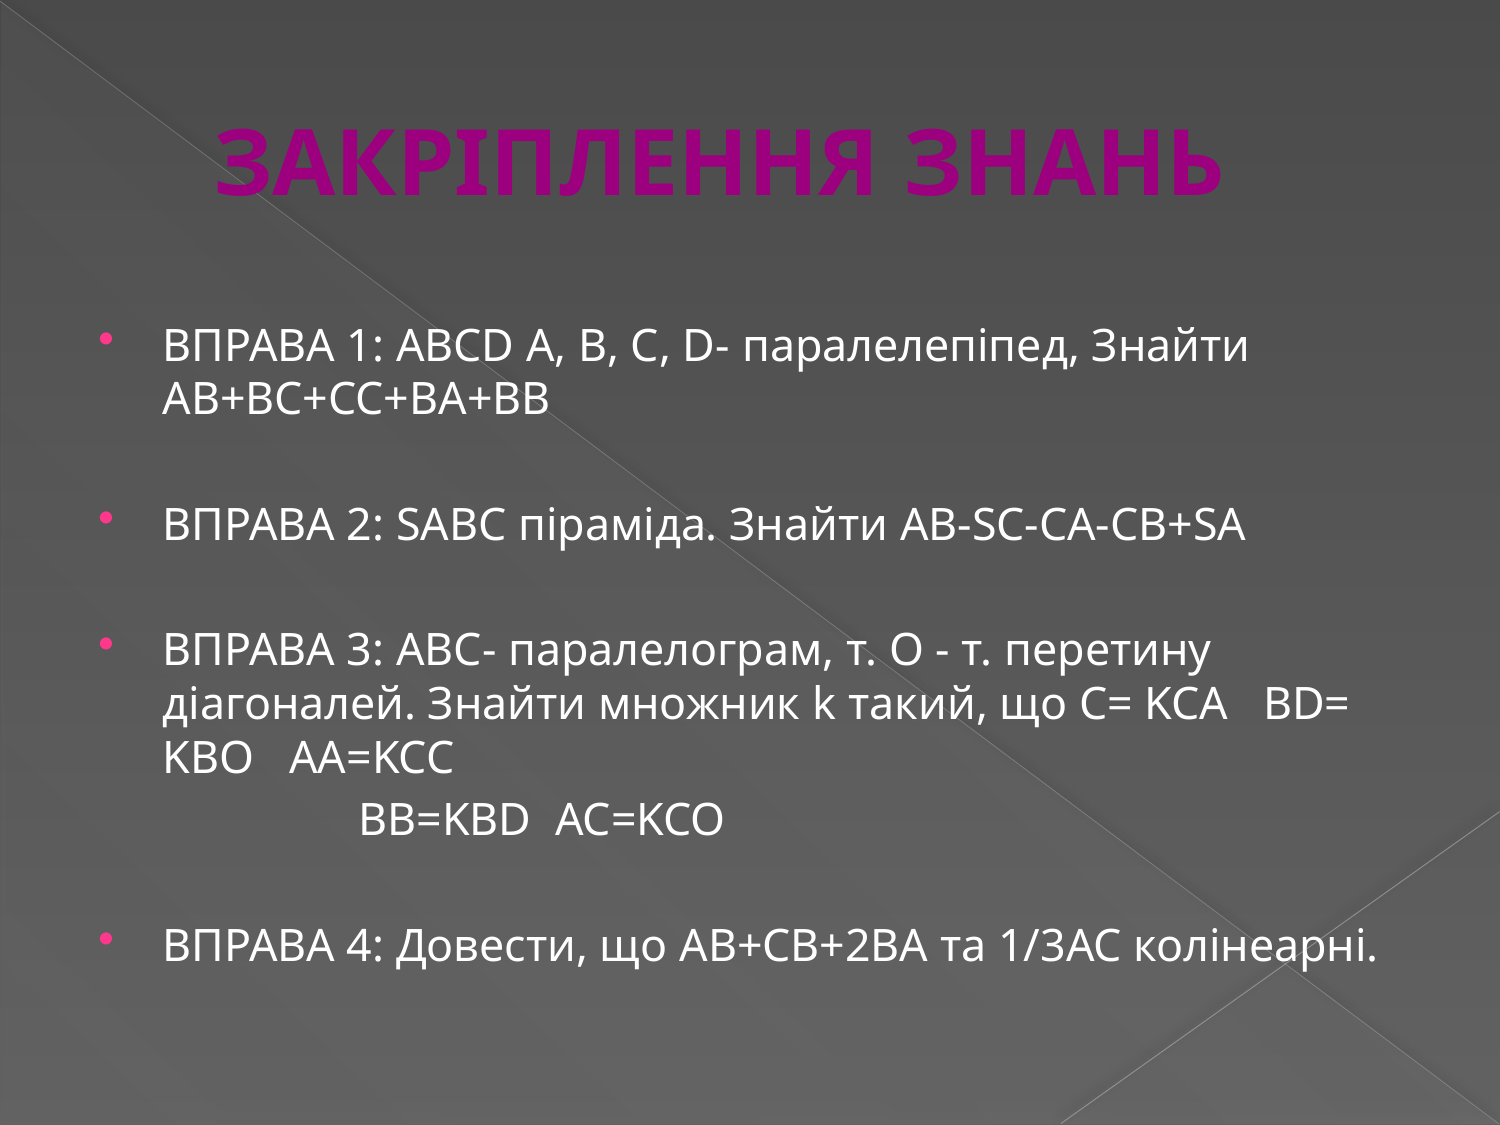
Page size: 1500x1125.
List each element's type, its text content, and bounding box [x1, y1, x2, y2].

list ВПРАВА 1: ABCD A, B, C, D- паралелепіпед, Знайти AB+BC+CC+BA+BB ВПРАВА 2: SABC піраміда. Знайти AB-SC-CA-CB+SA ВПРАВА 3: ABC- паралелограм, т. О - т. перетину діагоналей. Знайти множник k такий, що C= KCA BD= KBO AA=KCC BB=KBD AC=KCO ВПРАВА 4: Довести, що AB+CB+2BA та 1/3AC колінеарні. [75, 308, 1425, 1059]
title [75, 43, 1425, 274]
text_box ЗАКРІПЛЕННЯ ЗНАНЬ [198, 74, 1271, 225]
